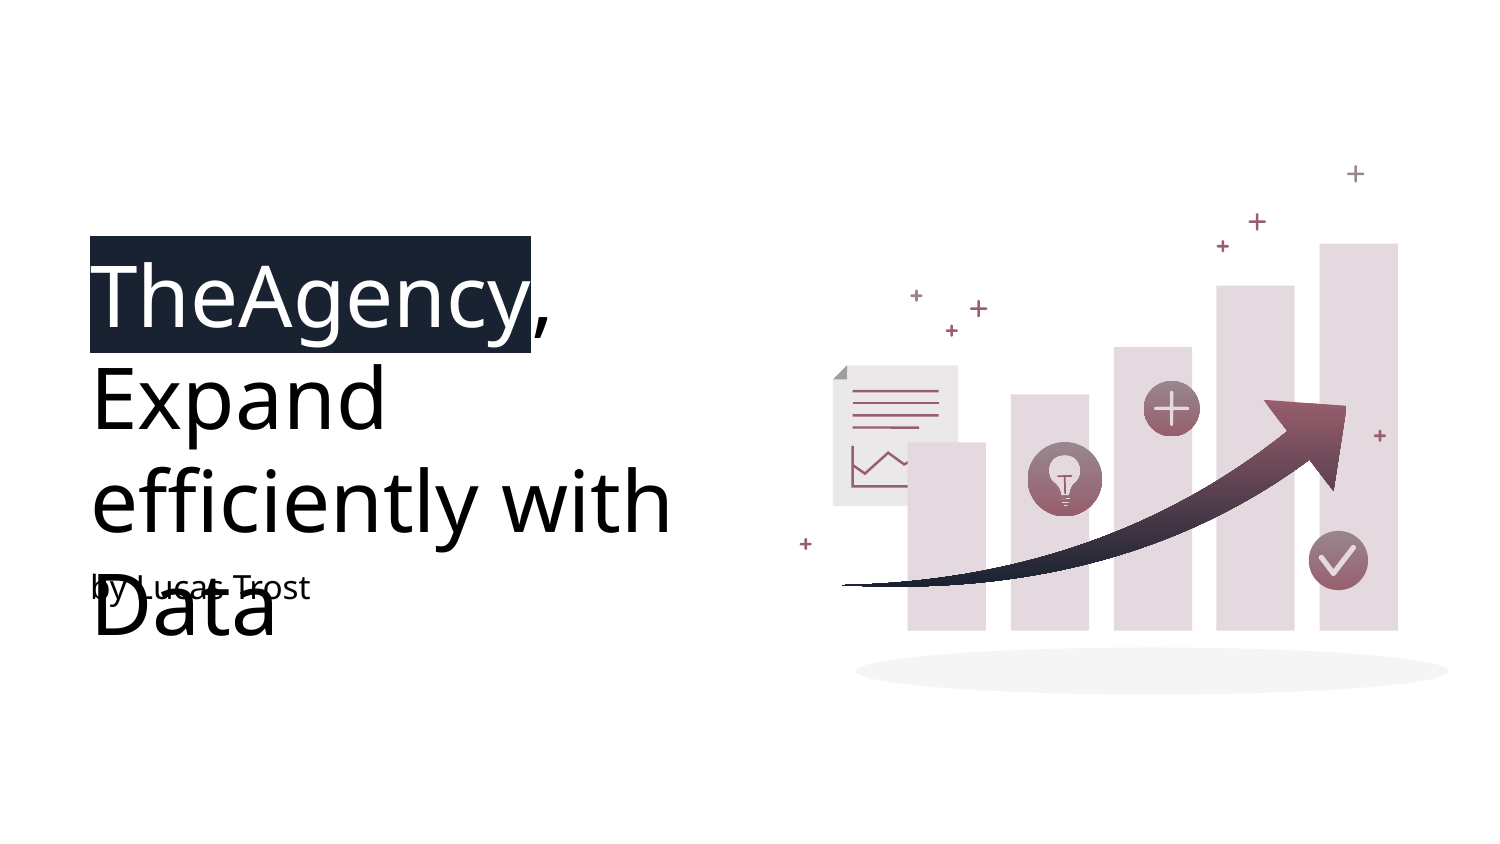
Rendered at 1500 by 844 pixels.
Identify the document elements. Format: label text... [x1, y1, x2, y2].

subtitle by Lucas Trost [75, 551, 706, 617]
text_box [799, 164, 1449, 695]
title TheAgency, Expand efficiently with Data [75, 227, 794, 569]
